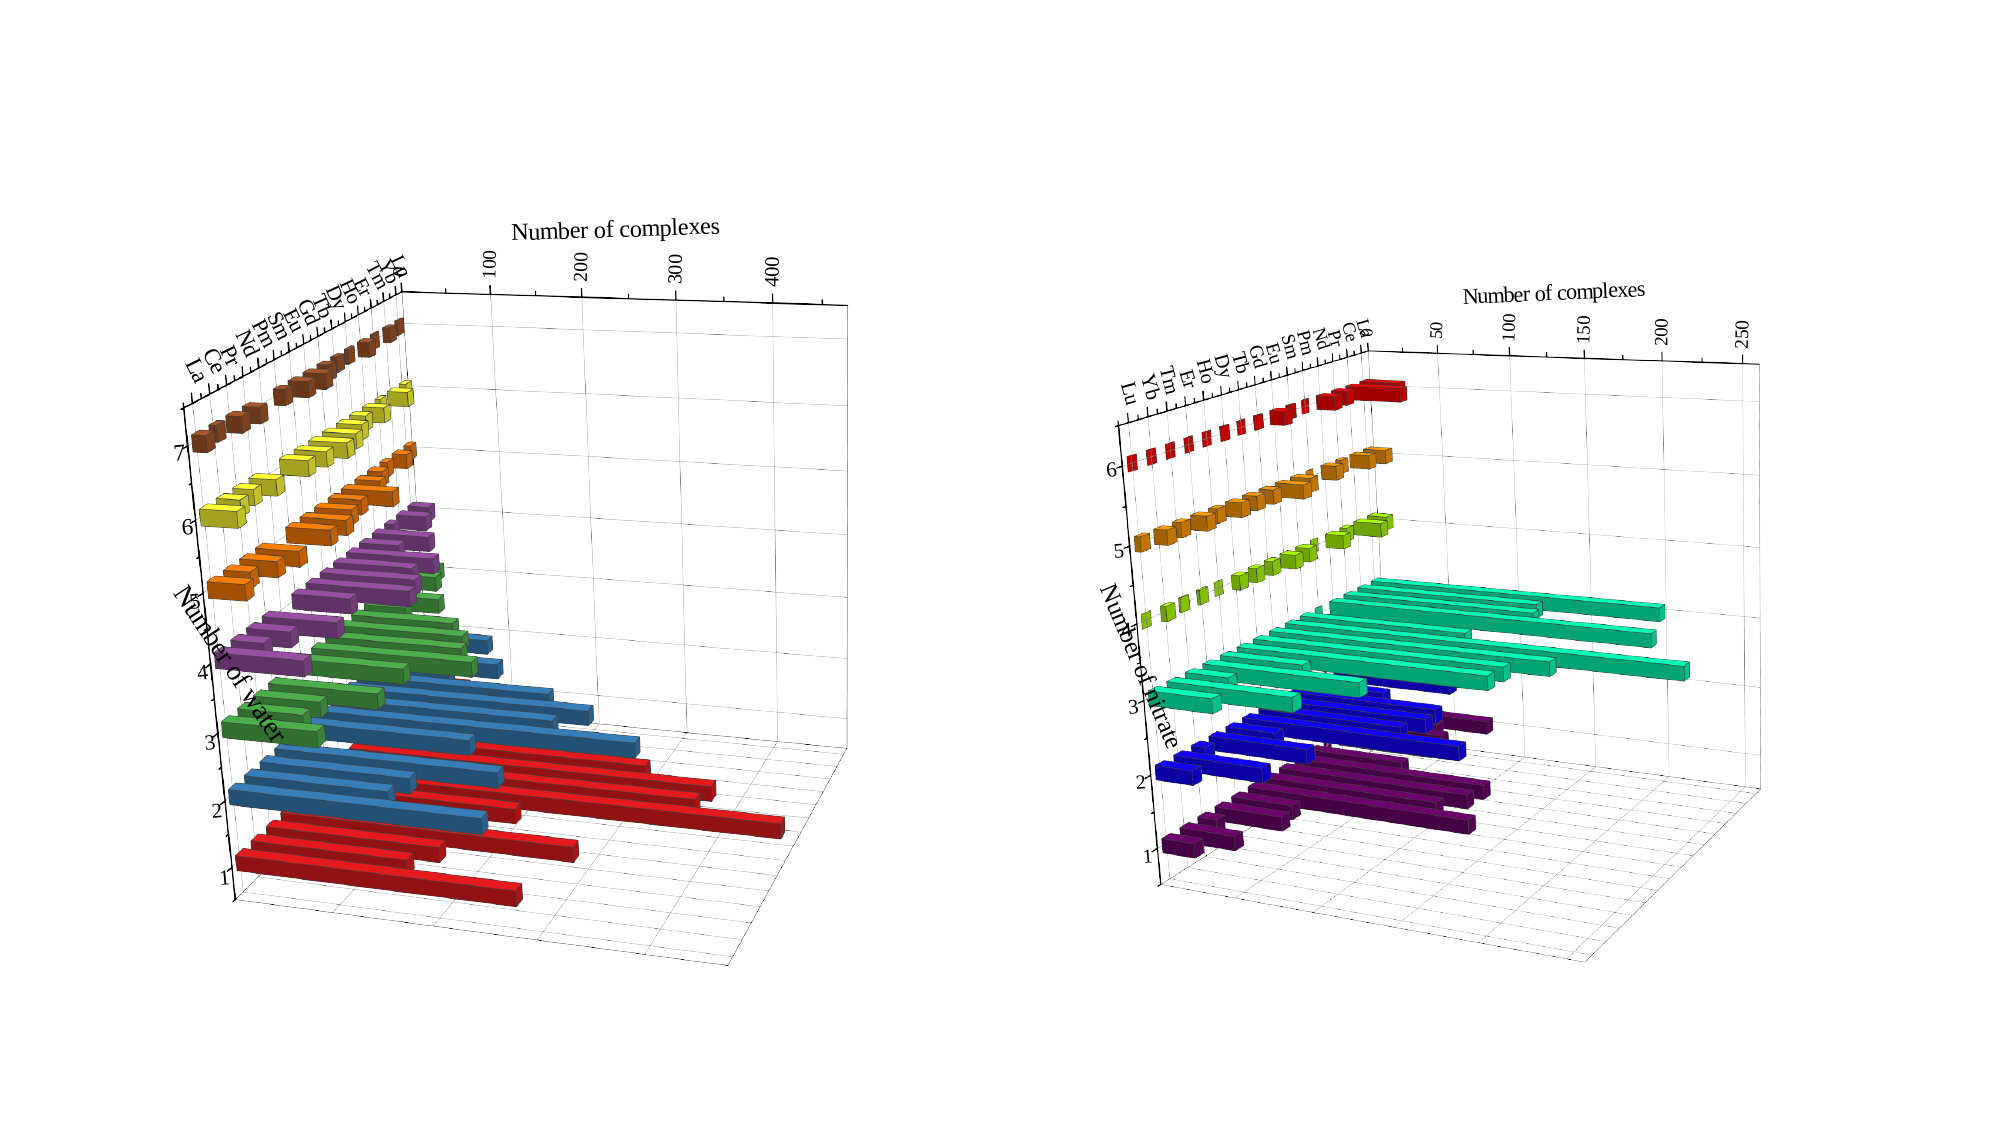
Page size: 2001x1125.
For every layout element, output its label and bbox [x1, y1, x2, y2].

picture [51, 181, 1891, 1028]
